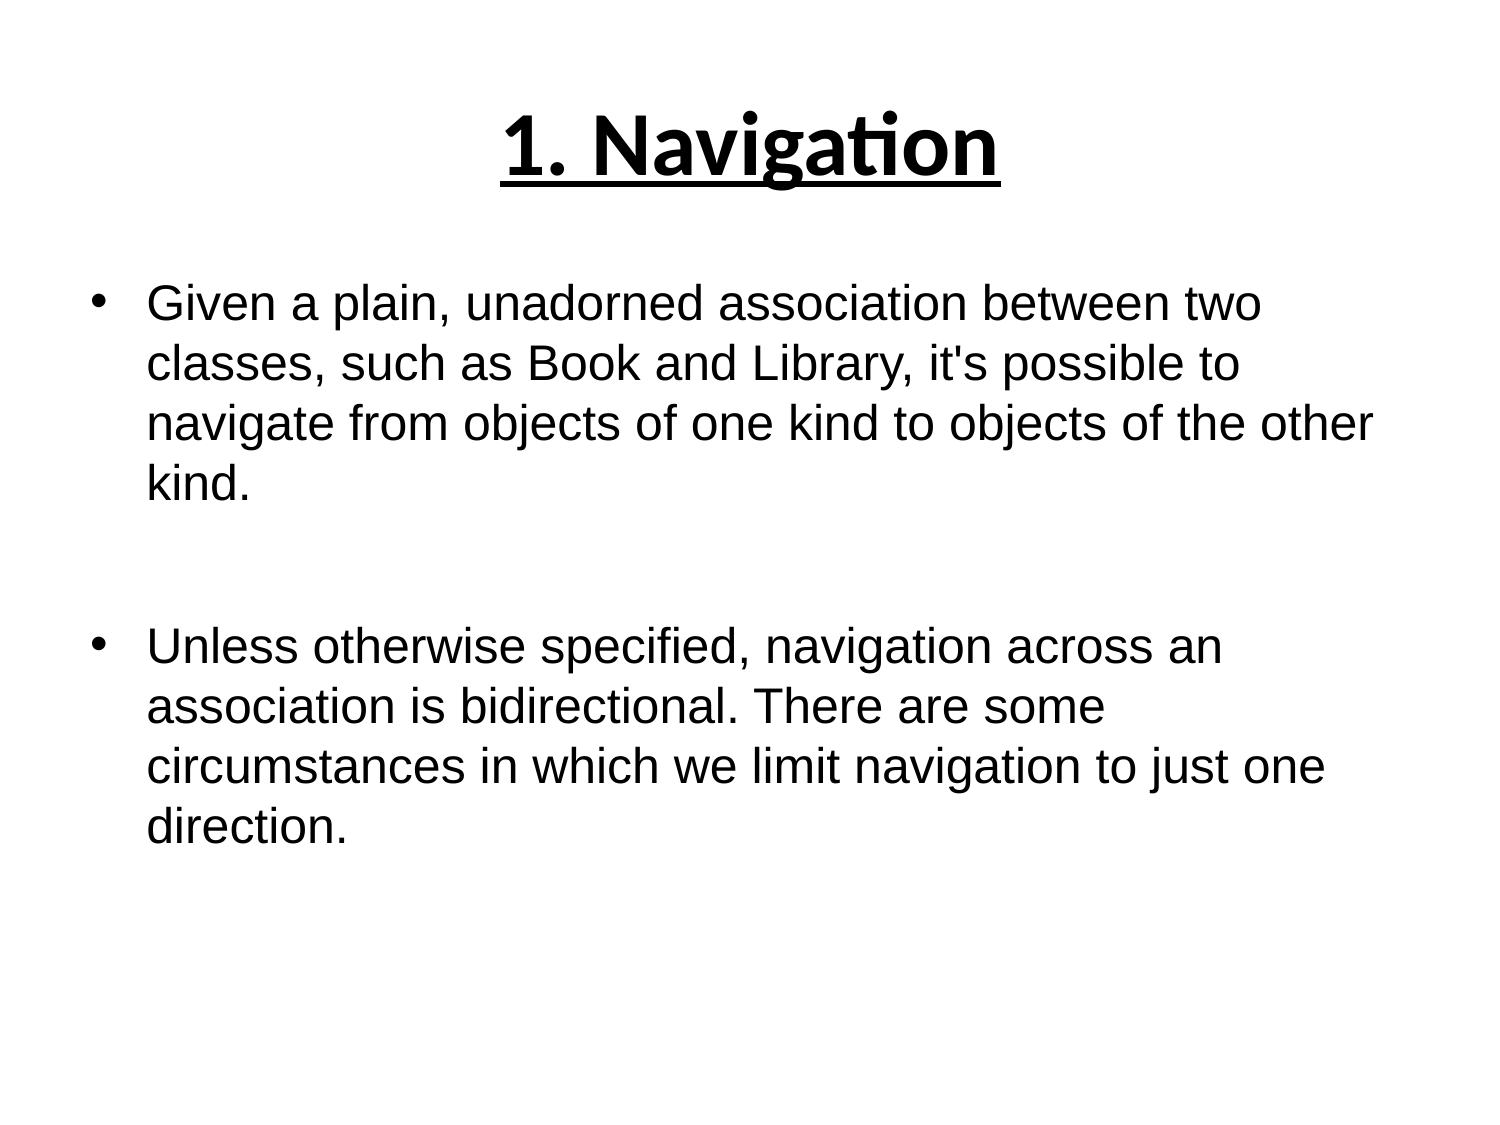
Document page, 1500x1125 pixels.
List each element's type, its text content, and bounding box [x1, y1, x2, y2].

list Given a plain, unadorned association between two classes, such as Book and Library, it's possible to navigate from objects of one kind to objects of the other kind. Unless otherwise specified, navigation across an association is bidirectional. There are some circumstances in which we limit navigation to just one direction. [75, 262, 1425, 1005]
title 1. Navigation [75, 45, 1425, 233]
